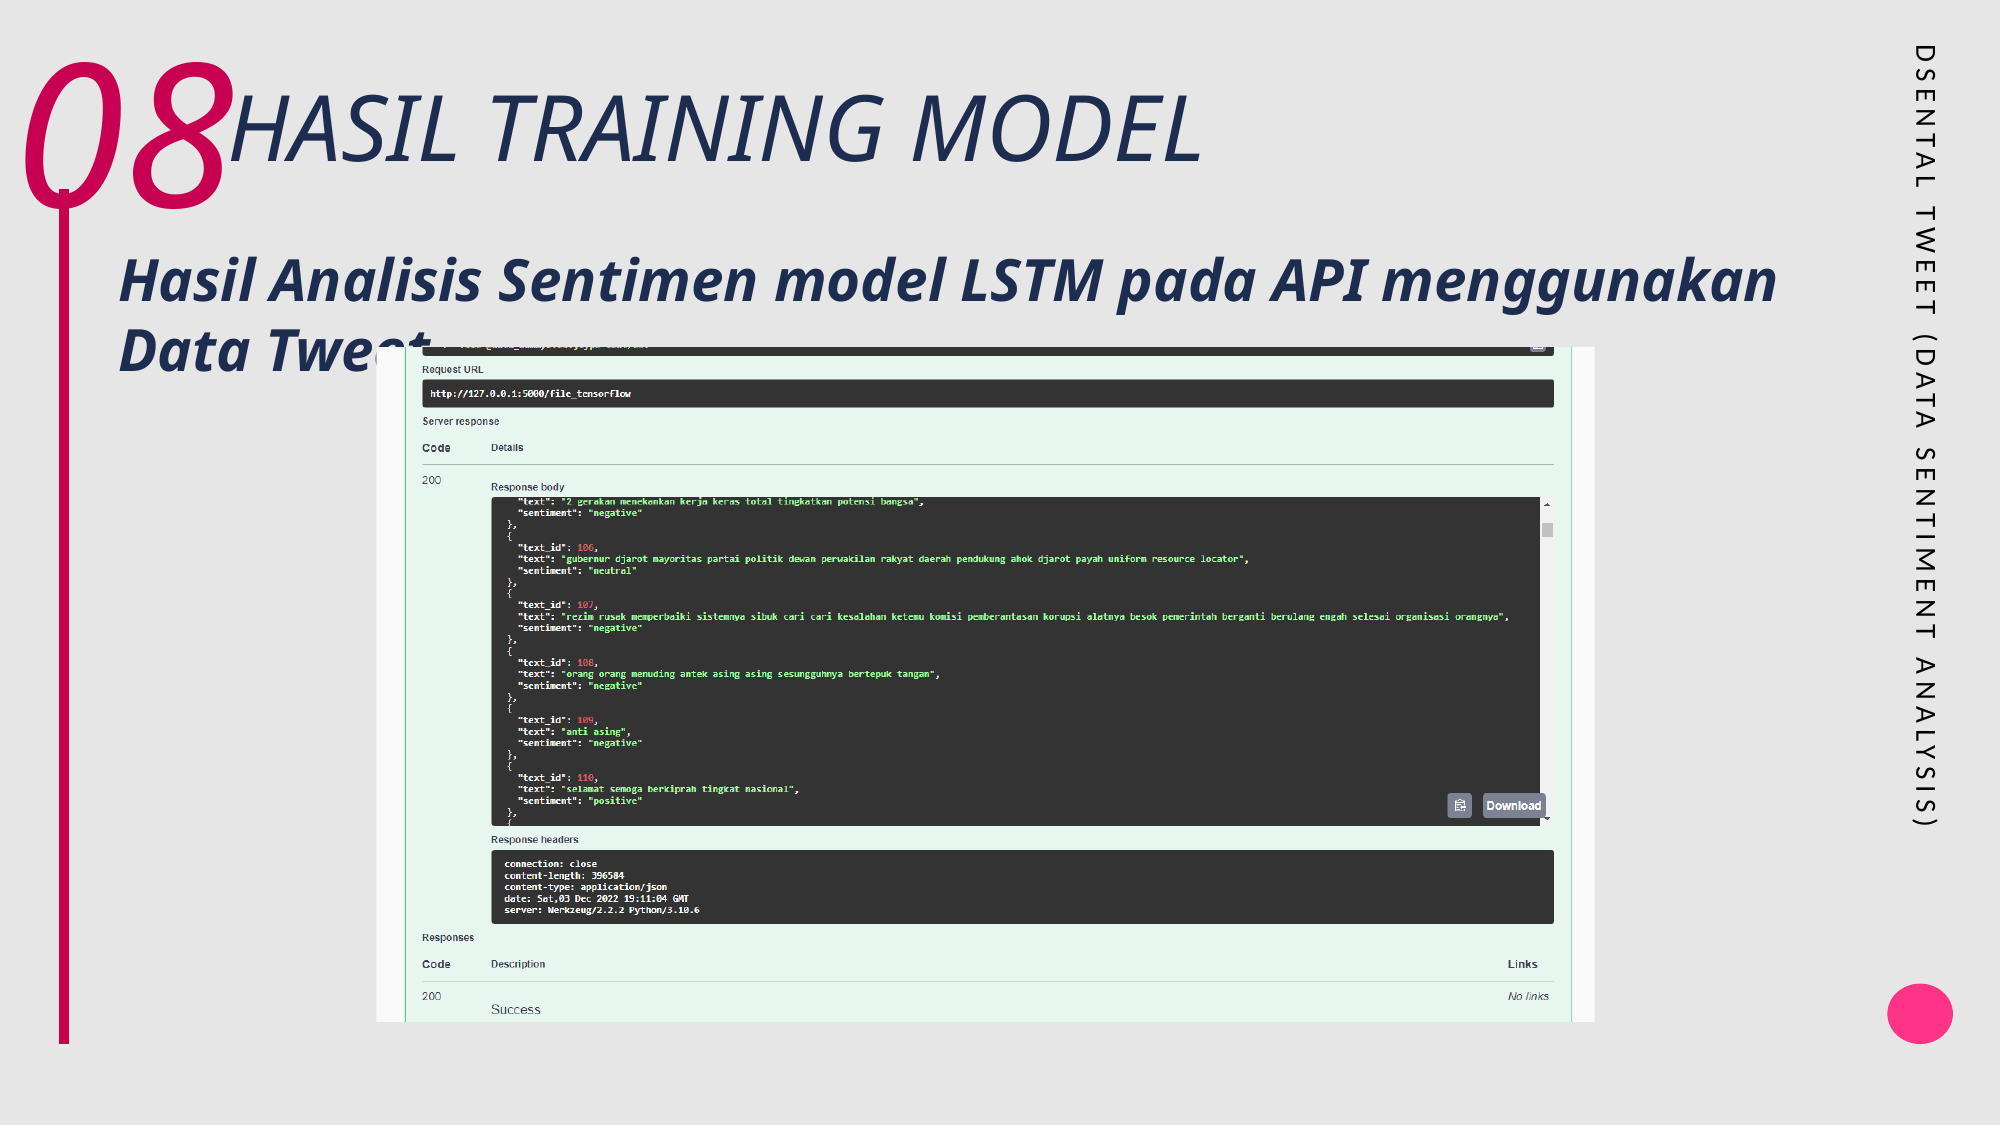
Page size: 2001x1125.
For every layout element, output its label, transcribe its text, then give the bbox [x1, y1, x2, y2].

text_box [1886, 982, 1954, 1046]
text_box HASIL TRAINING MODEL [212, 62, 1759, 188]
text_box Hasil Analisis Sentimen model LSTM pada API menggunakan Data Tweet [103, 235, 1887, 391]
text_box DSENTAL TWEET (DATA SENTIMENT ANALYSIS) [1887, 29, 1953, 841]
text_box 08 [0, 0, 270, 255]
picture [376, 347, 1595, 1022]
